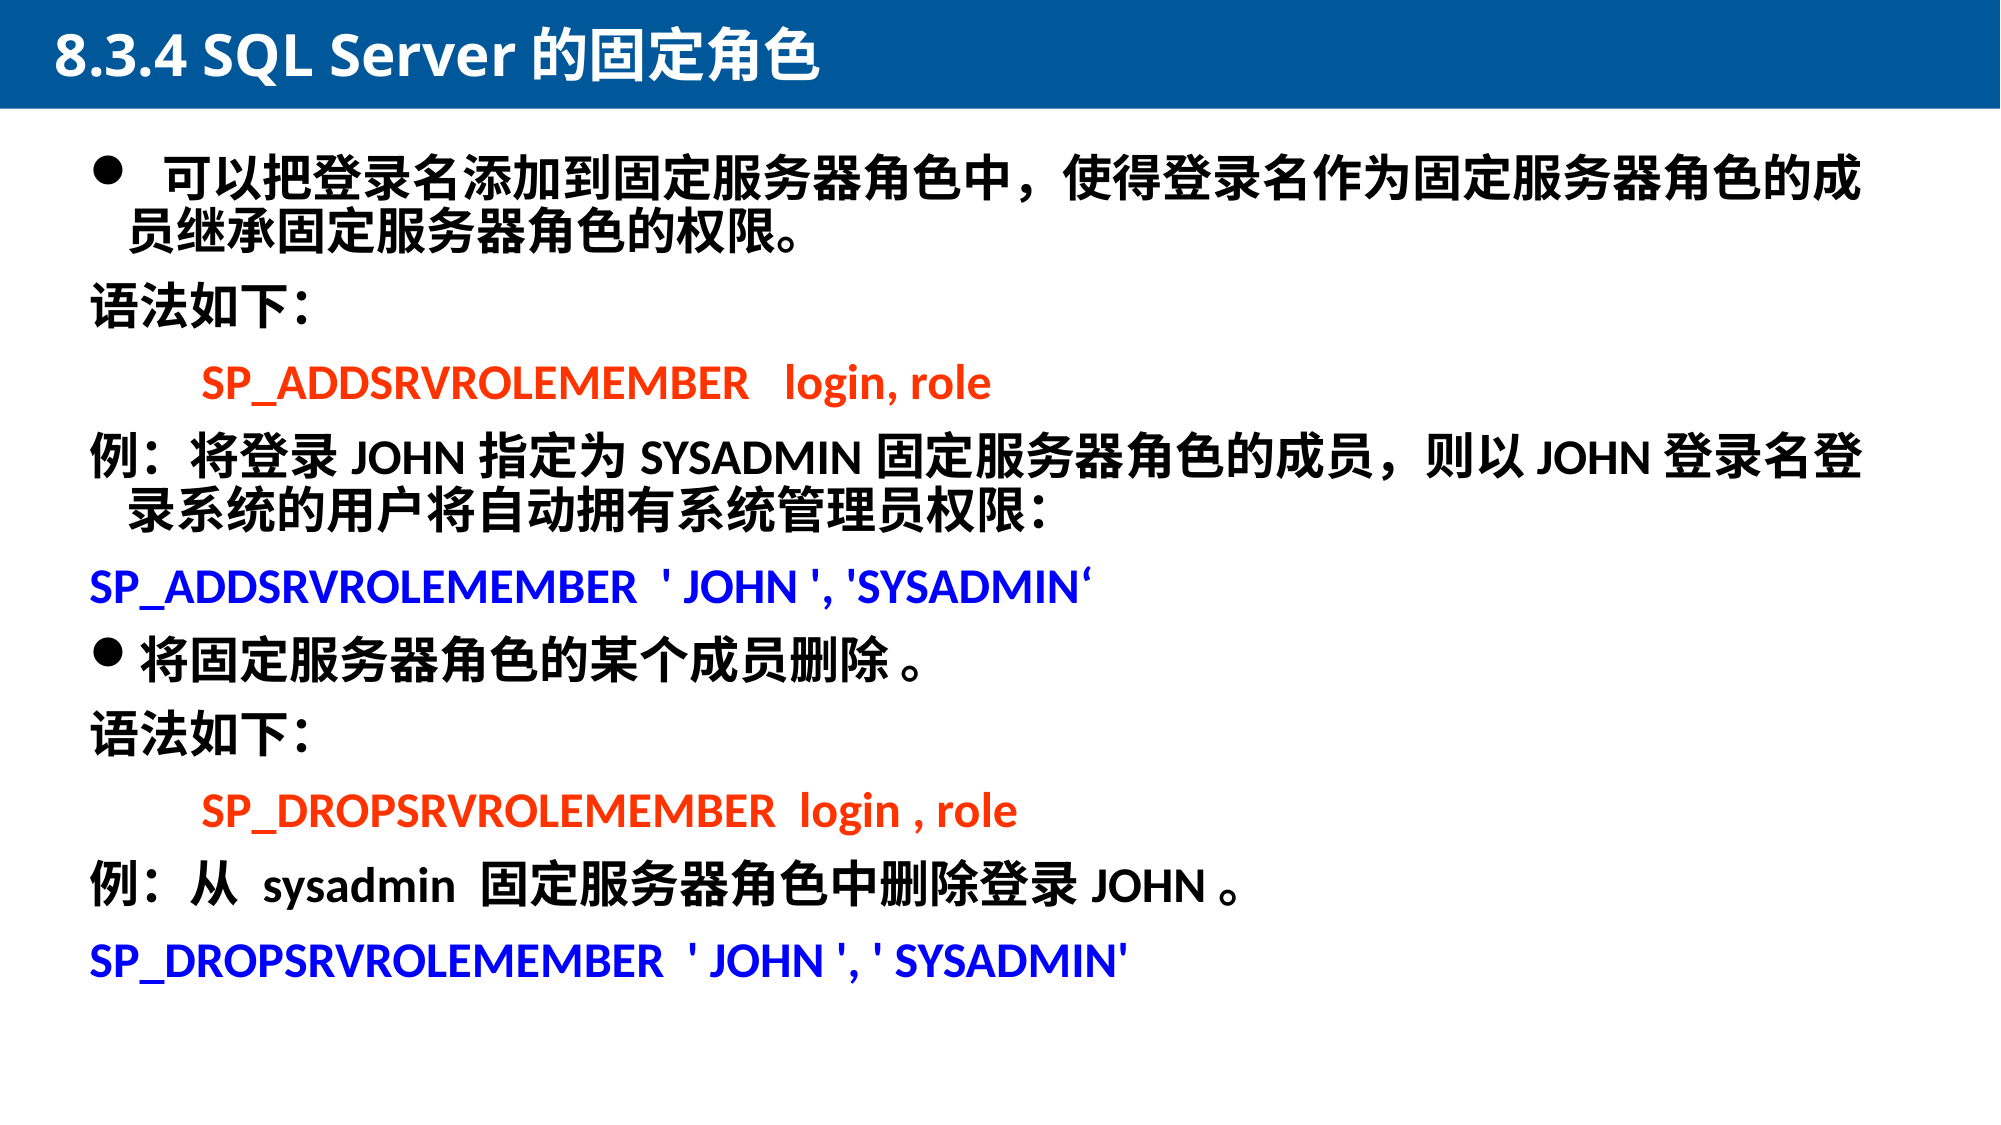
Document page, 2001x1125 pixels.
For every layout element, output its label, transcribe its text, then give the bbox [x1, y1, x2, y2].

text_box [0, 0, 2000, 109]
text_box 8.3.4 SQL Server的固定角色 [40, 10, 870, 96]
text_box 可以把登录名添加到固定服务器角色中，使得登录名作为固定服务器角色的成员继承固定服务器角色的权限。 语法如下： SP_ADDSRVROLEMEMBER login, role 例：将登录JOHN指定为SYSADMIN固定服务器角色的成员，则以JOHN登录名登录系统的用户将自动拥有系统管理员权限： SP_ADDSRVROLEMEMBER ' JOHN ', 'SYSADMIN‘ 将固定服务器角色的某个成员删除 。 语法如下： SP_DROPSRVROLEMEMBER login , role 例：从 sysadmin 固定服务器角色中删除登录JOHN。 SP_DROPSRVROLEMEMBER ' JOHN ', ' SYSADMIN' [74, 145, 1926, 1018]
